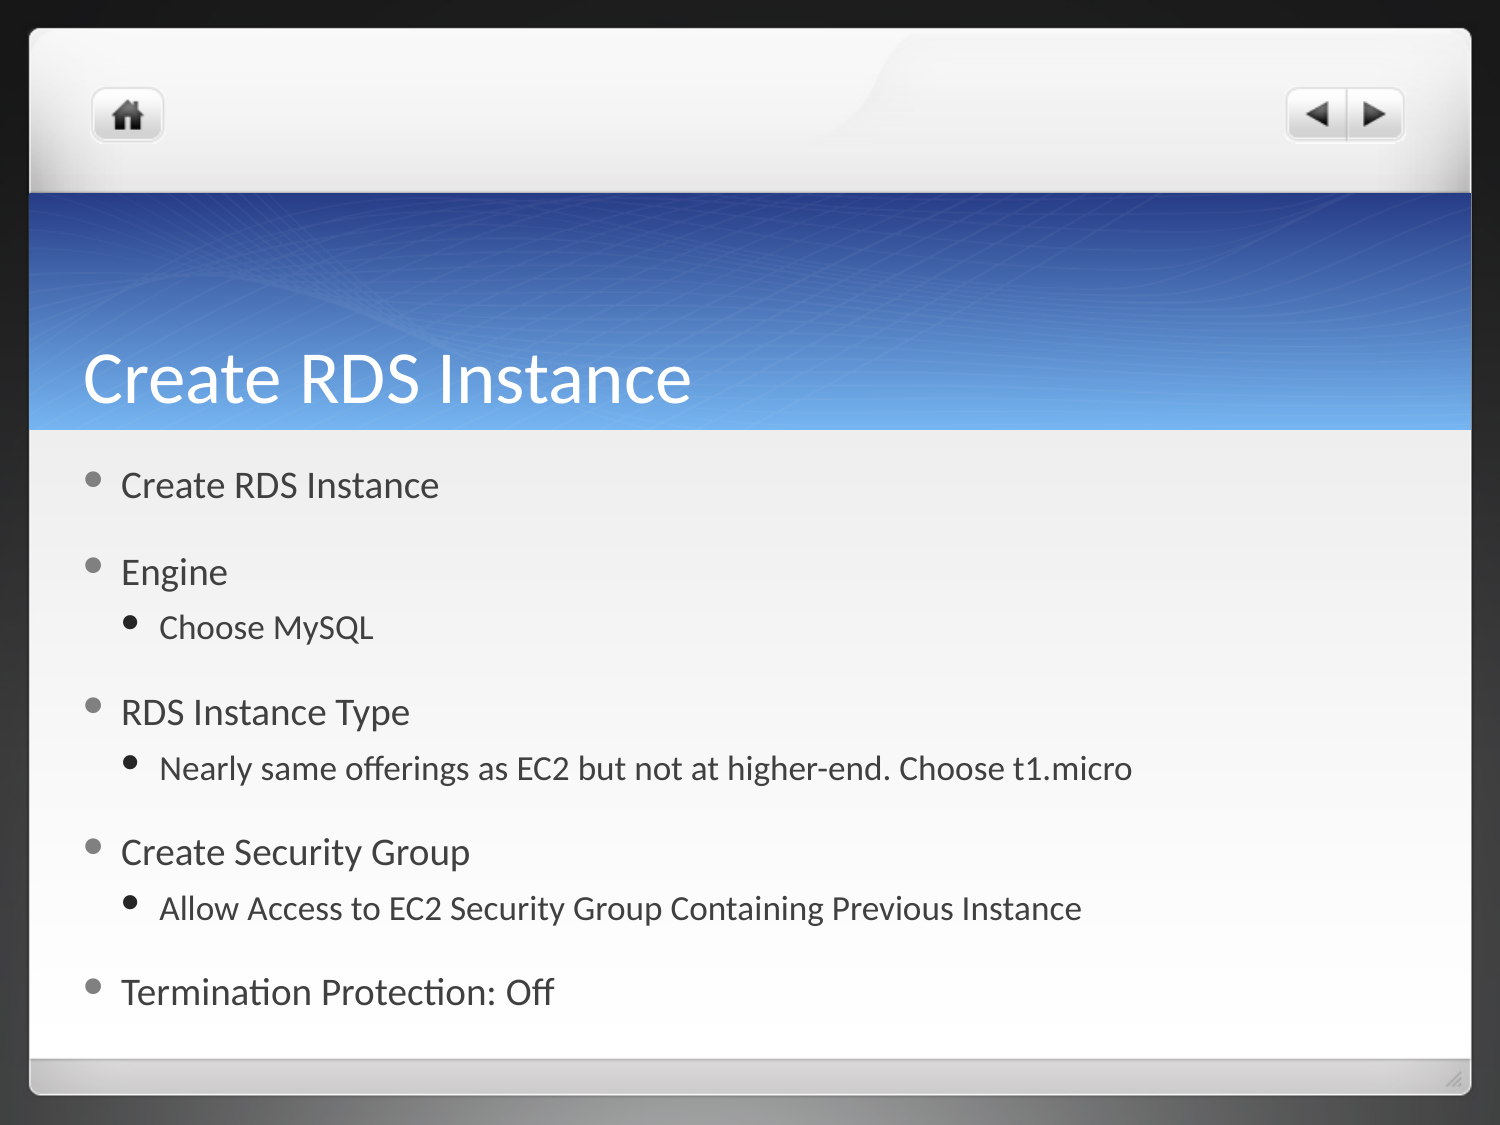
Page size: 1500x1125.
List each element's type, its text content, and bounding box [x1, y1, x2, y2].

list Create RDS Instance Engine Choose MySQL RDS Instance Type Nearly same offerings as EC2 but not at higher-end. Choose t1.micro Create Security Group Allow Access to EC2 Security Group Containing Previous Instance Termination Protection: Off [68, 452, 1432, 1025]
title Create RDS Instance [68, 238, 1432, 427]
picture [0, 0, 1500, 1125]
